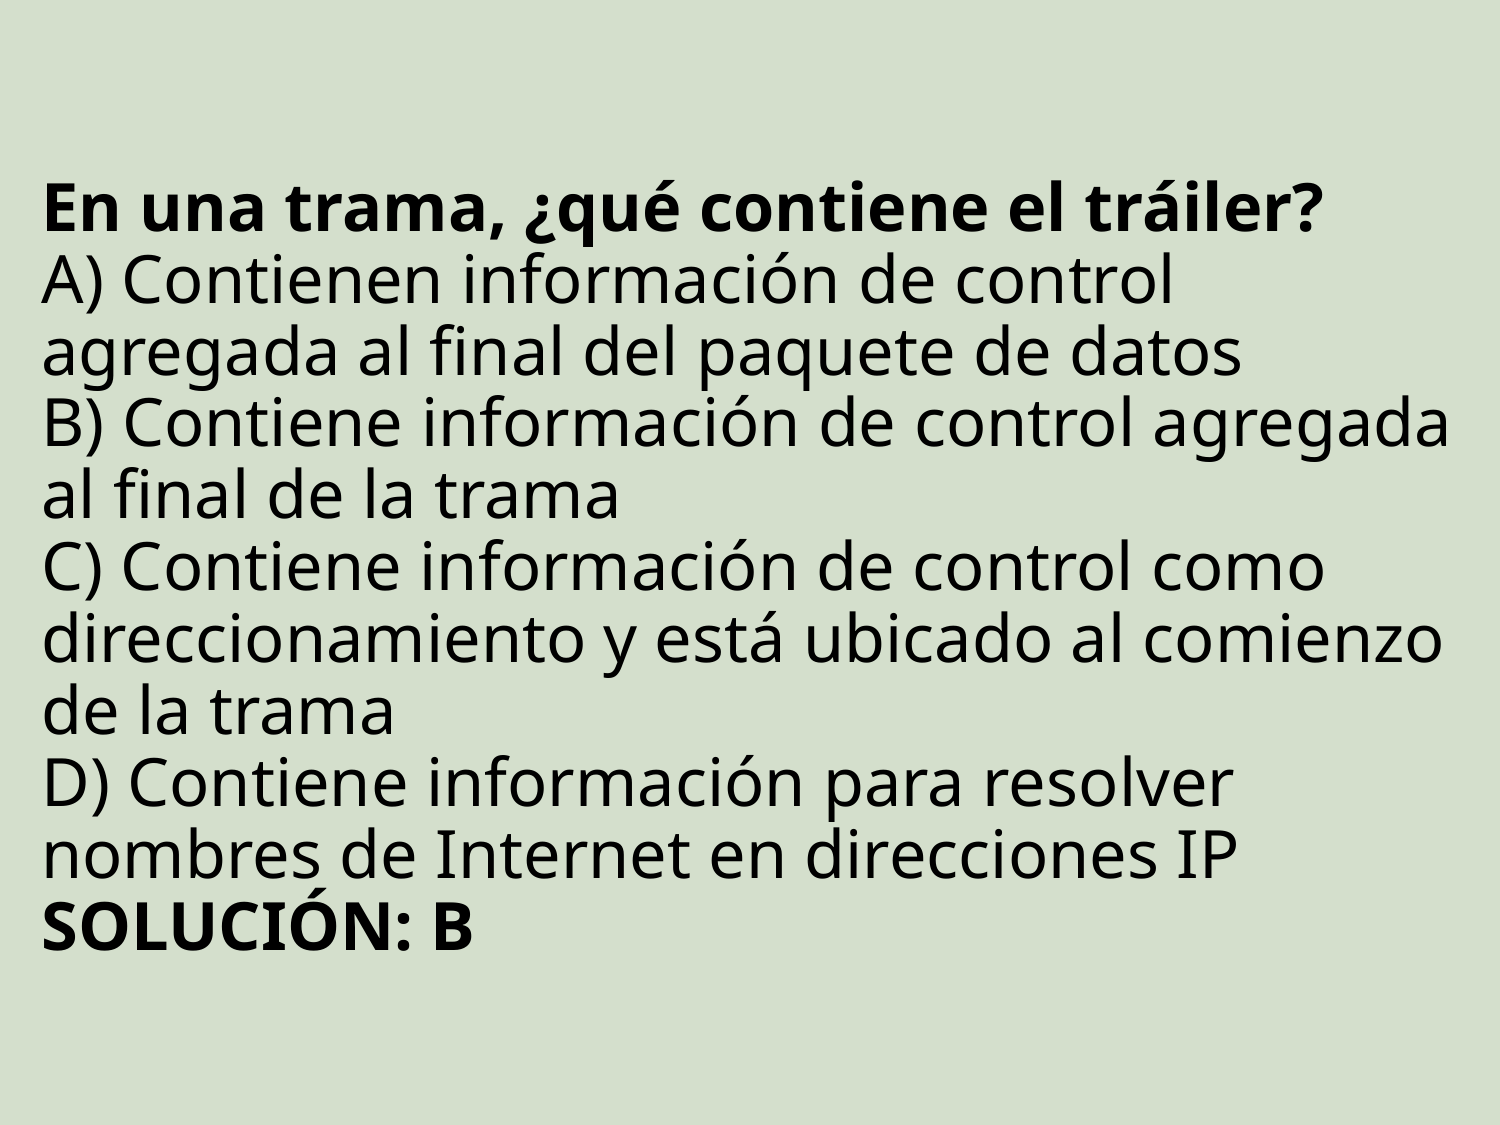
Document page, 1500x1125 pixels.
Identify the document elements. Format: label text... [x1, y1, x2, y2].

title En una trama, ¿qué contiene el tráiler? A) Contienen información de control agregada al final del paquete de datos B) Contiene información de control agregada al final de la trama C) Contiene información de control como direccionamiento y está ubicado al comienzo de la trama D) Contiene información para resolver nombres de Internet en direcciones IP SOLUCIÓN: B [26, 166, 1469, 960]
